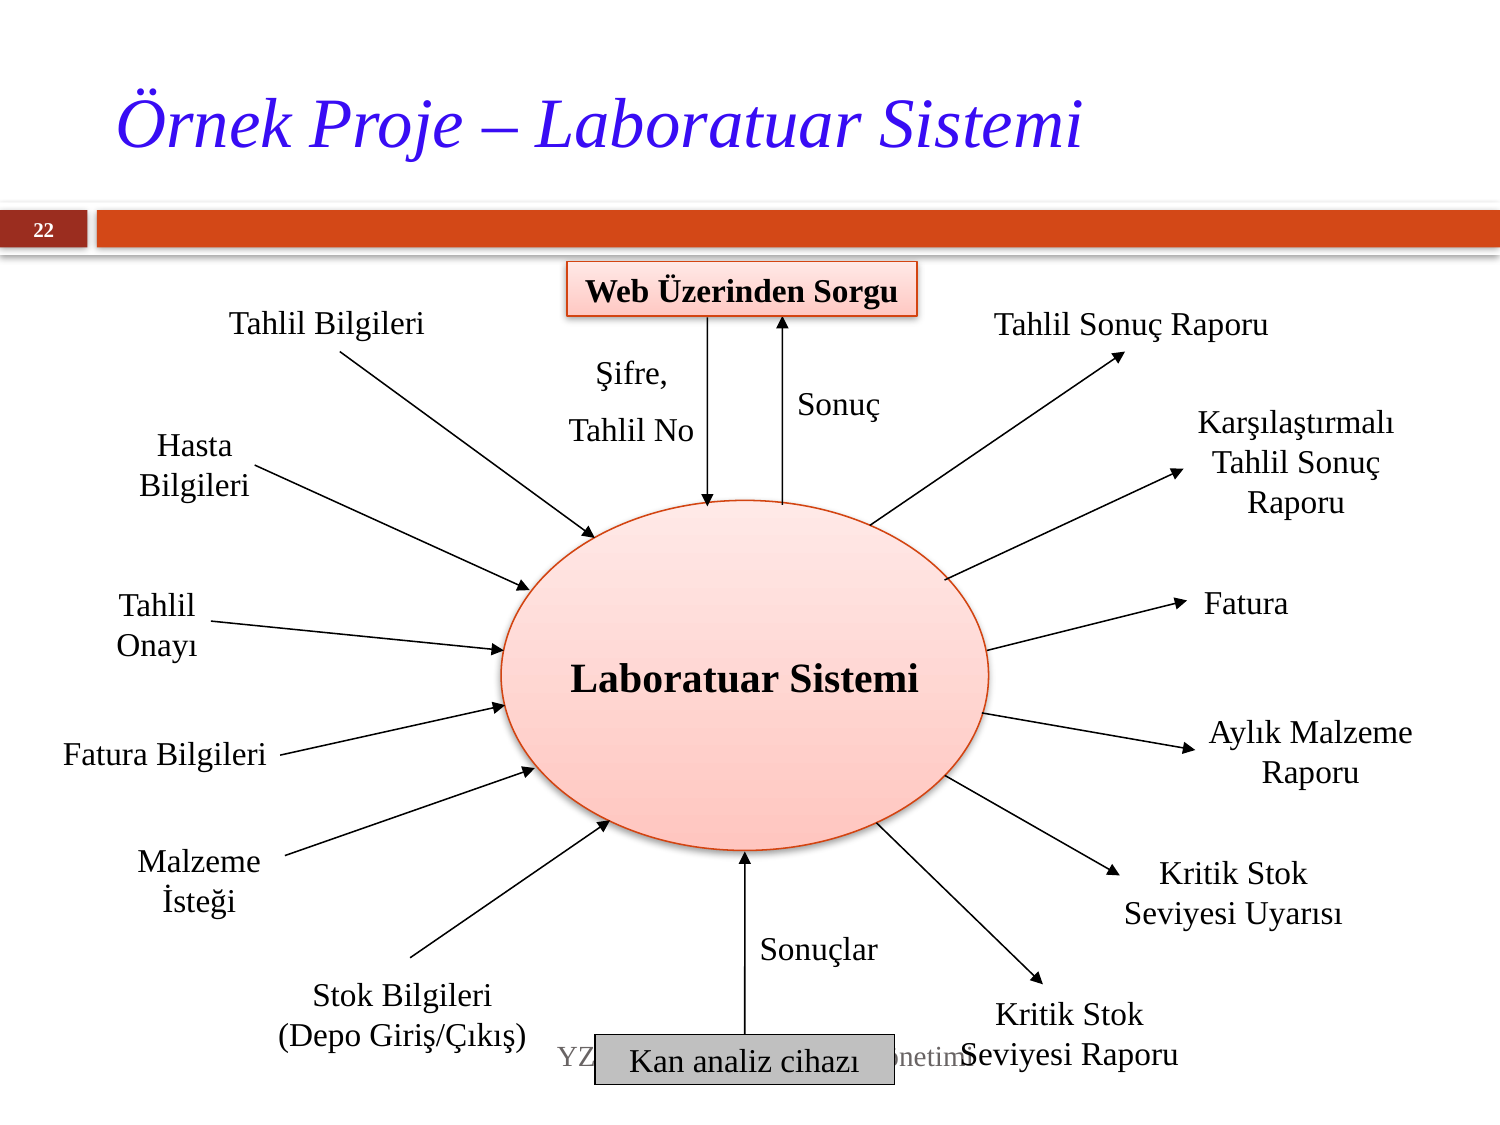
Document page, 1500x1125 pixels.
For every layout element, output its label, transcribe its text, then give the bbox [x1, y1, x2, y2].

text_box Laboratuar Sistemi [500, 499, 990, 852]
text_box Kritik Stok Seviyesi Uyarısı [1089, 843, 1378, 939]
text_box Tahlil Bilgileri [199, 294, 464, 349]
text_box Hasta Bilgileri [119, 415, 270, 511]
text_box Malzeme İsteği [105, 831, 293, 927]
text_box Tahlil Sonuç Raporu [979, 294, 1342, 349]
text_box [701, 455, 714, 507]
text_box Kritik Stok Seviyesi Raporu [925, 984, 1214, 1079]
text_box [869, 351, 1126, 526]
text_box [280, 701, 506, 756]
text_box Tahlil Onayı [82, 575, 233, 670]
text_box [944, 775, 1120, 876]
text_box Fatura Bilgileri [48, 724, 298, 780]
text_box Fatura [1189, 574, 1336, 629]
text_box [876, 822, 1043, 985]
text_box [410, 820, 611, 958]
text_box Stok Bilgileri (Depo Giriş/Çıkış) [252, 965, 553, 1024]
title Örnek Proje – Laboratuar Sistemi [100, 37, 1438, 200]
text_box [987, 597, 1188, 651]
text_box Aylık Malzeme Raporu [1183, 703, 1438, 798]
text_box Web Üzerinden Sorgu [566, 261, 918, 317]
slide_number 22 [0, 208, 88, 249]
text_box Sonuç [782, 374, 926, 430]
text_box Sonuçlar [744, 920, 945, 975]
text_box [339, 351, 595, 538]
text_box [210, 620, 504, 656]
text_box Karşılaştırmalı Tahlil Sonuç Raporu [1159, 392, 1434, 528]
footer YZM 403 - Yazılım Proje Yönetimi [99, 1024, 990, 1085]
text_box [254, 464, 530, 591]
text_box [776, 324, 789, 374]
text_box [284, 766, 535, 856]
text_box Şifre, Tahlil No [544, 343, 719, 455]
